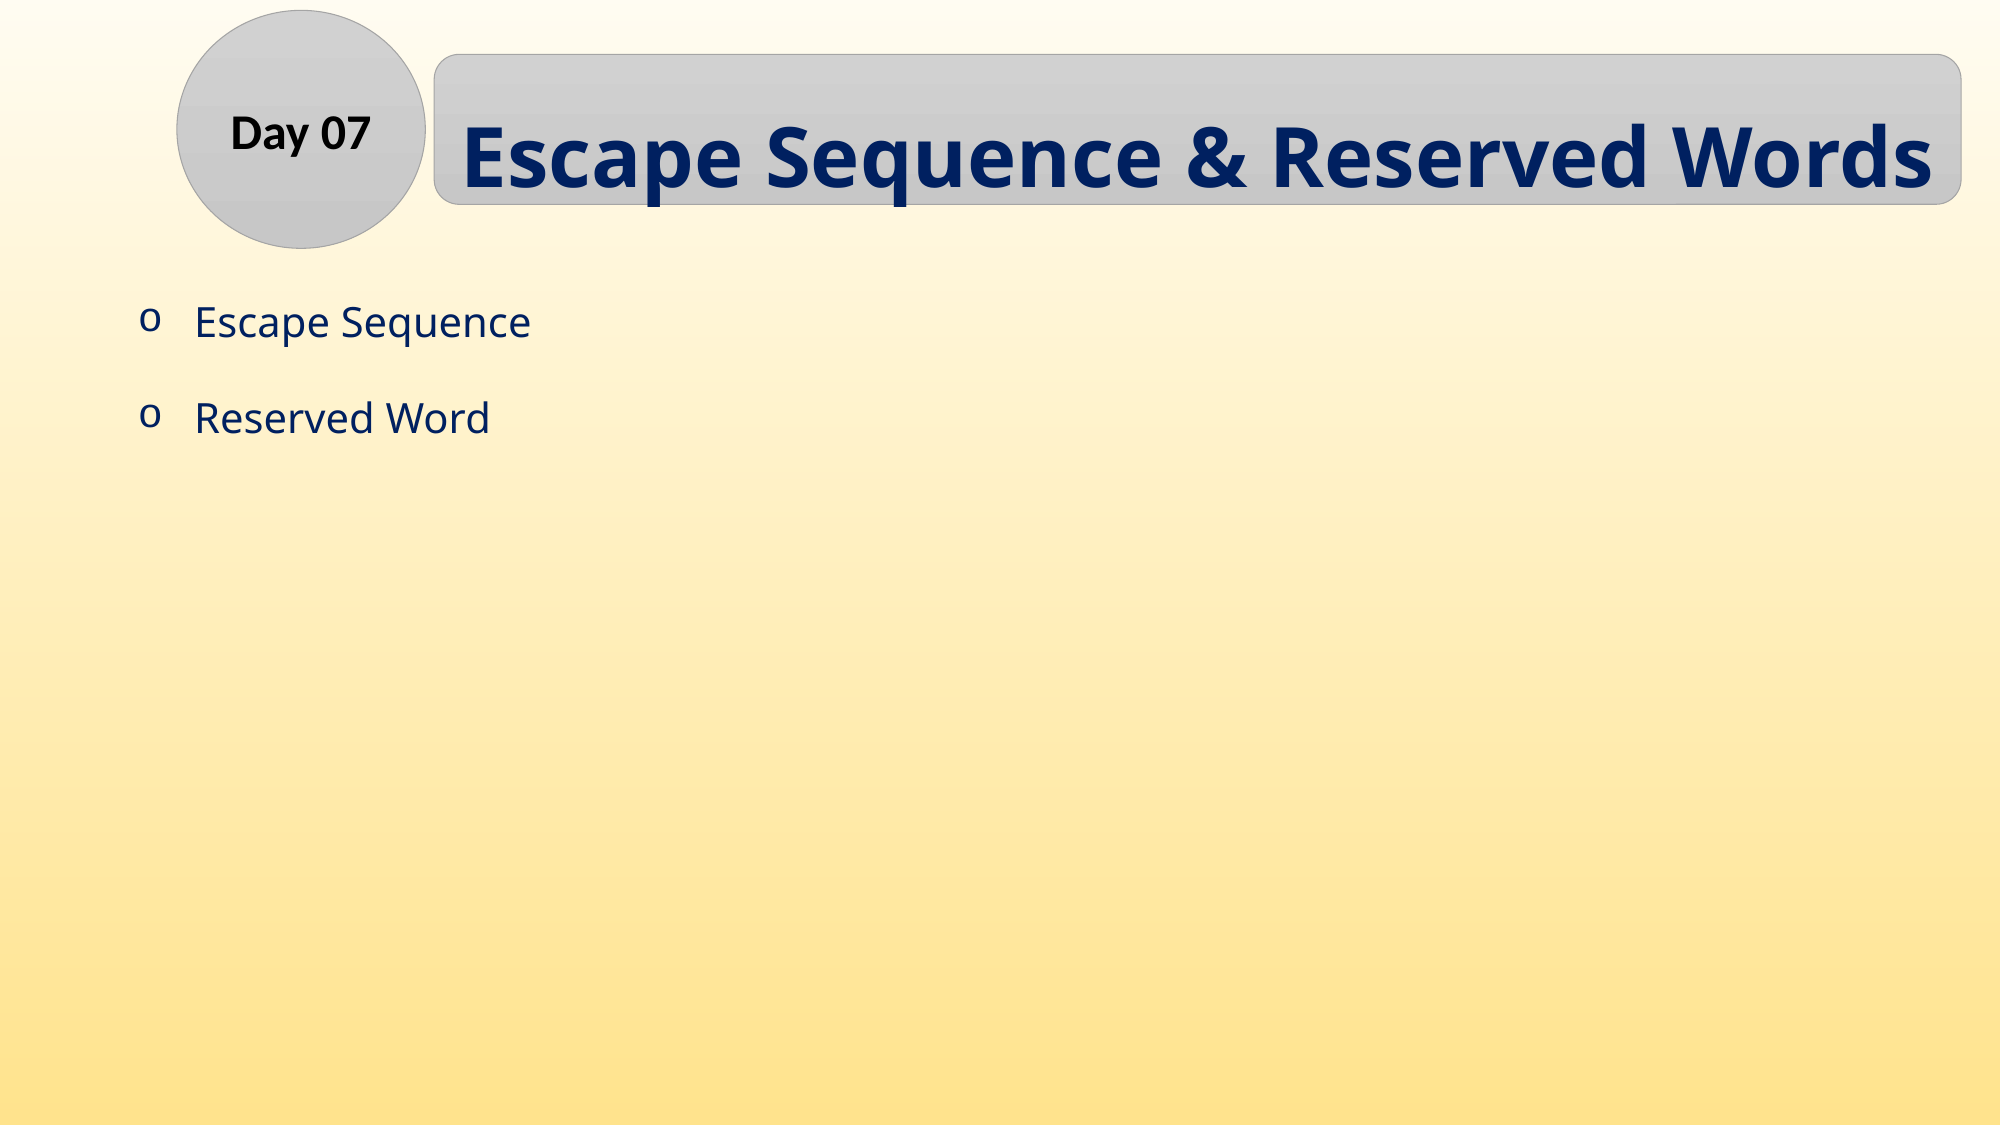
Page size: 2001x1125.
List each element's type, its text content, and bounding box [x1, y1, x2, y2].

text_box Escape Sequence & Reserved Words [433, 53, 1962, 205]
text_box Day 07 [176, 9, 426, 249]
list Escape Sequence Reserved Word [122, 263, 1848, 1090]
